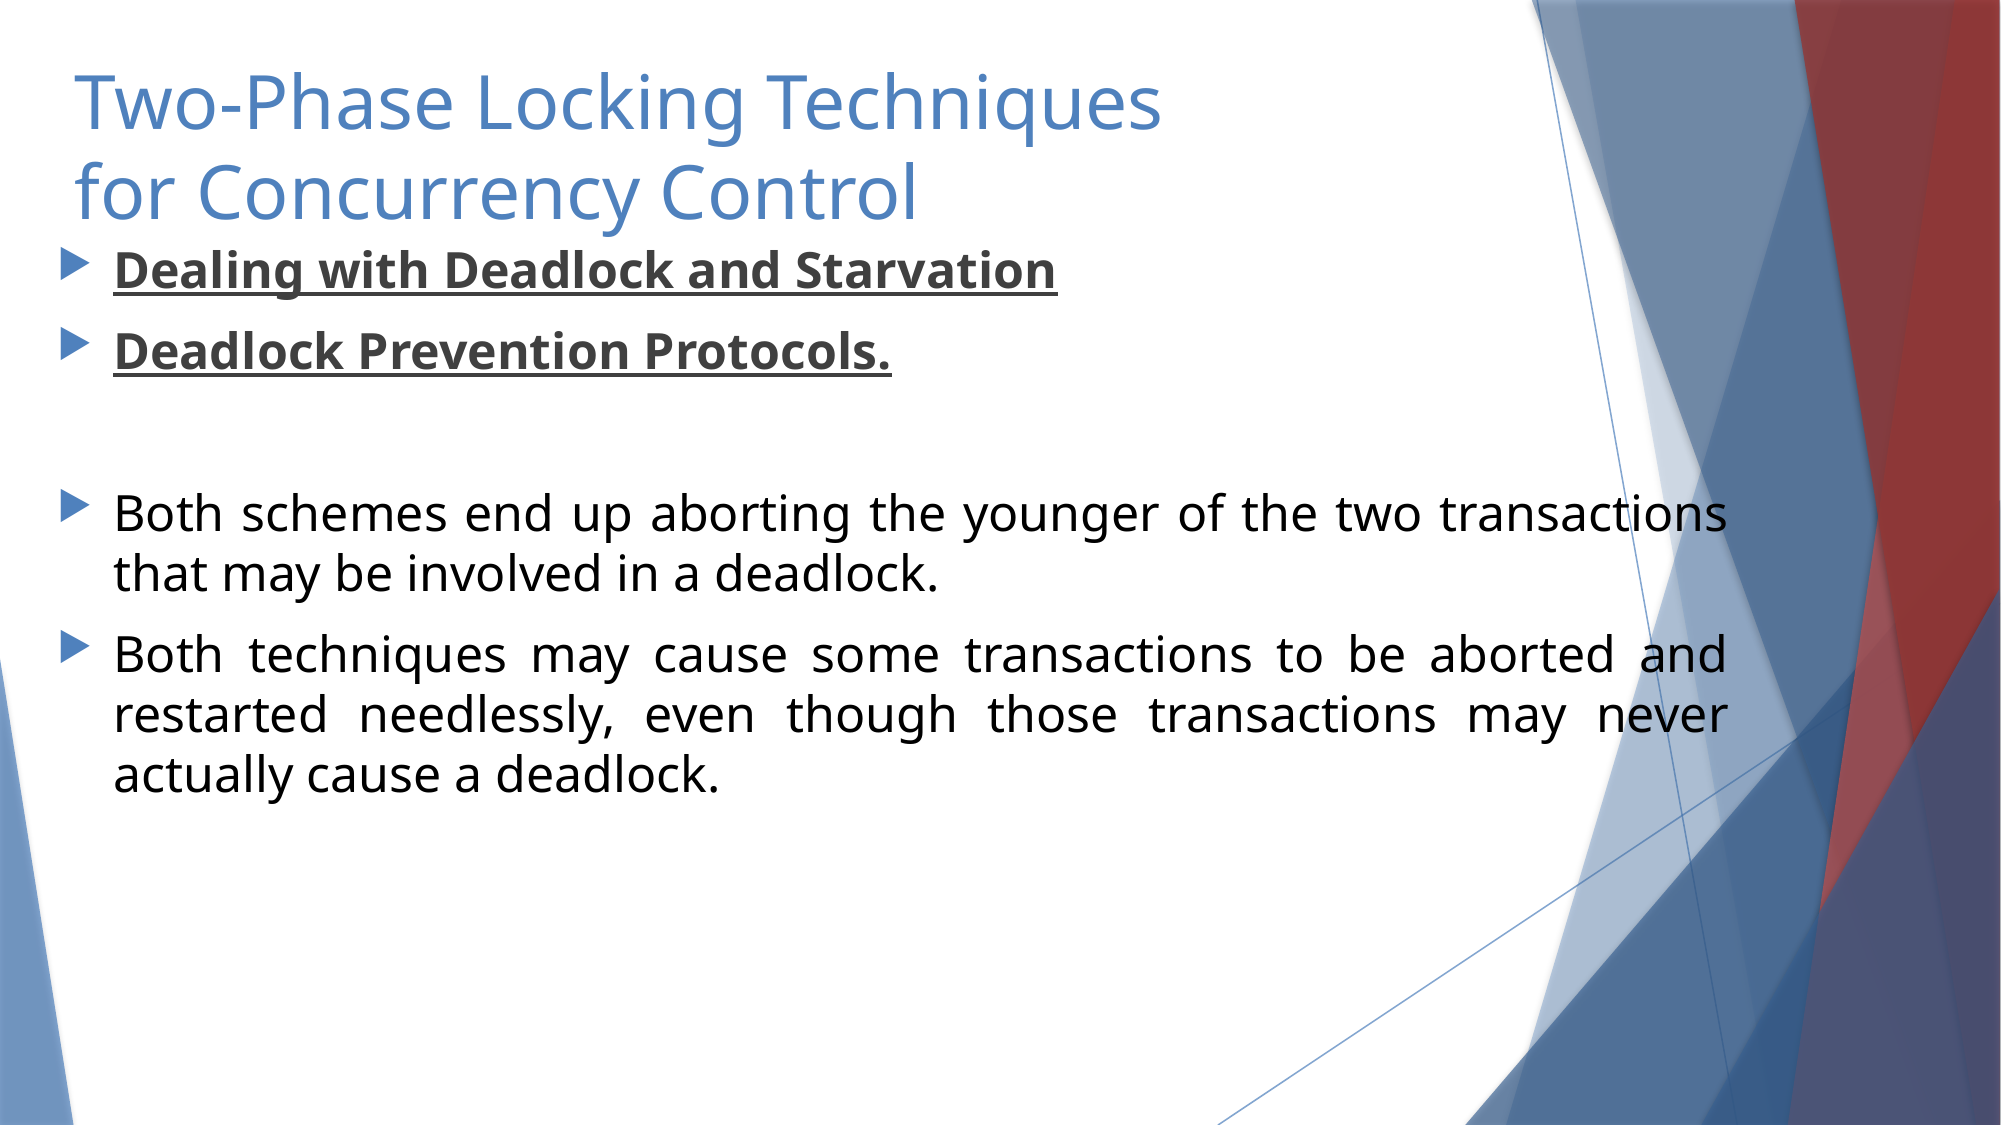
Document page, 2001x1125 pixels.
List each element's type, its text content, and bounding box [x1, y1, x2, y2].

list Dealing with Deadlock and Starvation Deadlock Prevention Protocols. Both schemes end up aborting the younger of the two transactions that may be involved in a deadlock. Both techniques may cause some transactions to be aborted and restarted needlessly, even though those transactions may never actually cause a deadlock. [41, 231, 1745, 1109]
title Two-Phase Locking Techniques for Concurrency Control [59, 47, 1470, 231]
